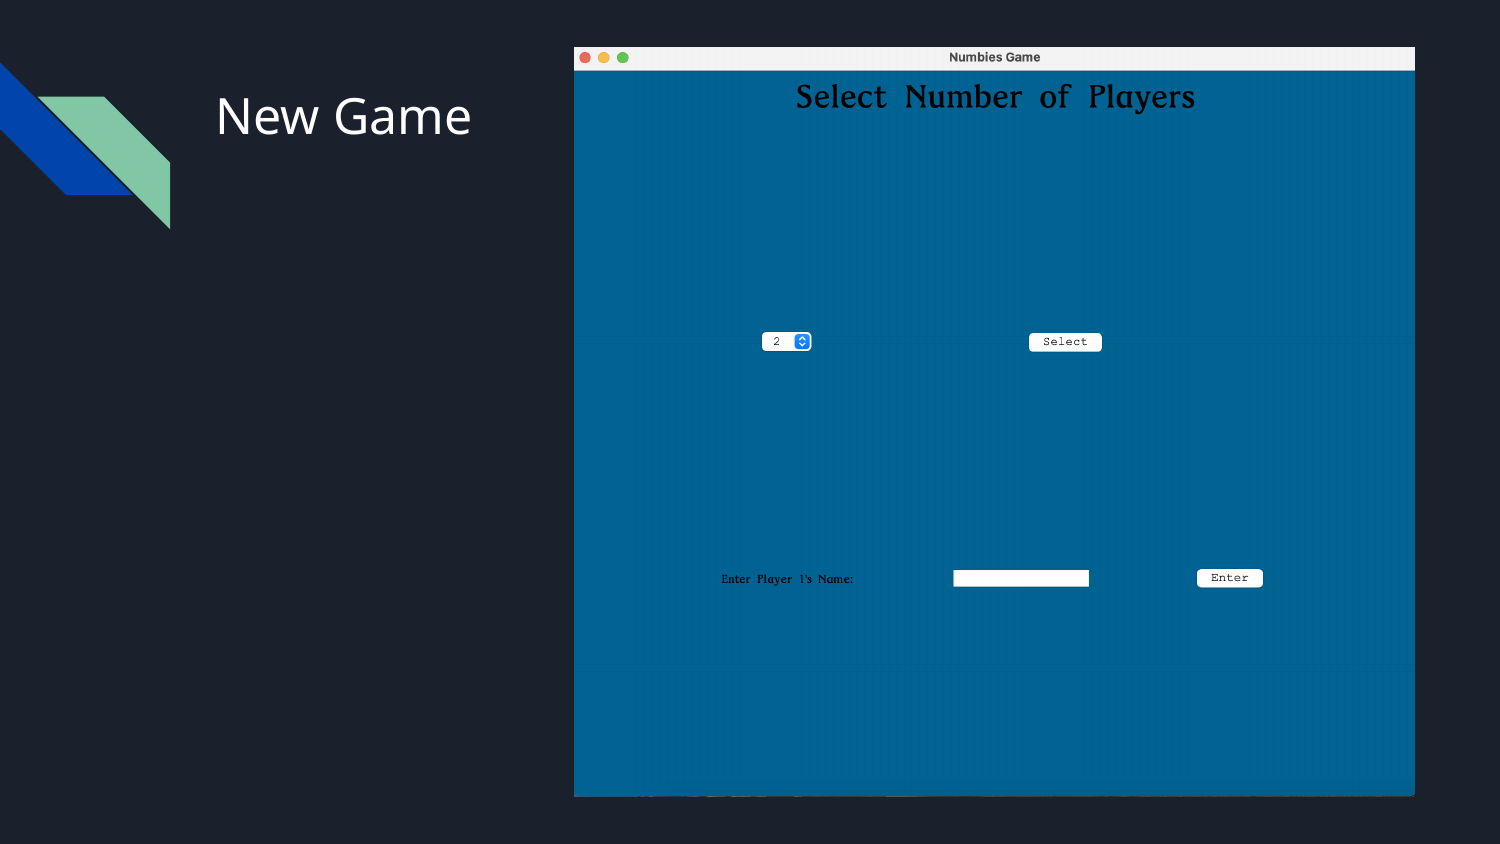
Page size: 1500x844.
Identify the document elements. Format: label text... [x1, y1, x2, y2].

picture [1198, 570, 1262, 587]
picture [1184, 94, 1193, 104]
picture [954, 571, 1088, 586]
picture [763, 333, 811, 350]
picture [1118, 95, 1124, 107]
picture [1030, 334, 1101, 351]
picture [574, 47, 1415, 70]
picture [799, 88, 810, 103]
title New Game [200, 66, 569, 311]
picture [908, 86, 919, 96]
picture [931, 93, 936, 107]
